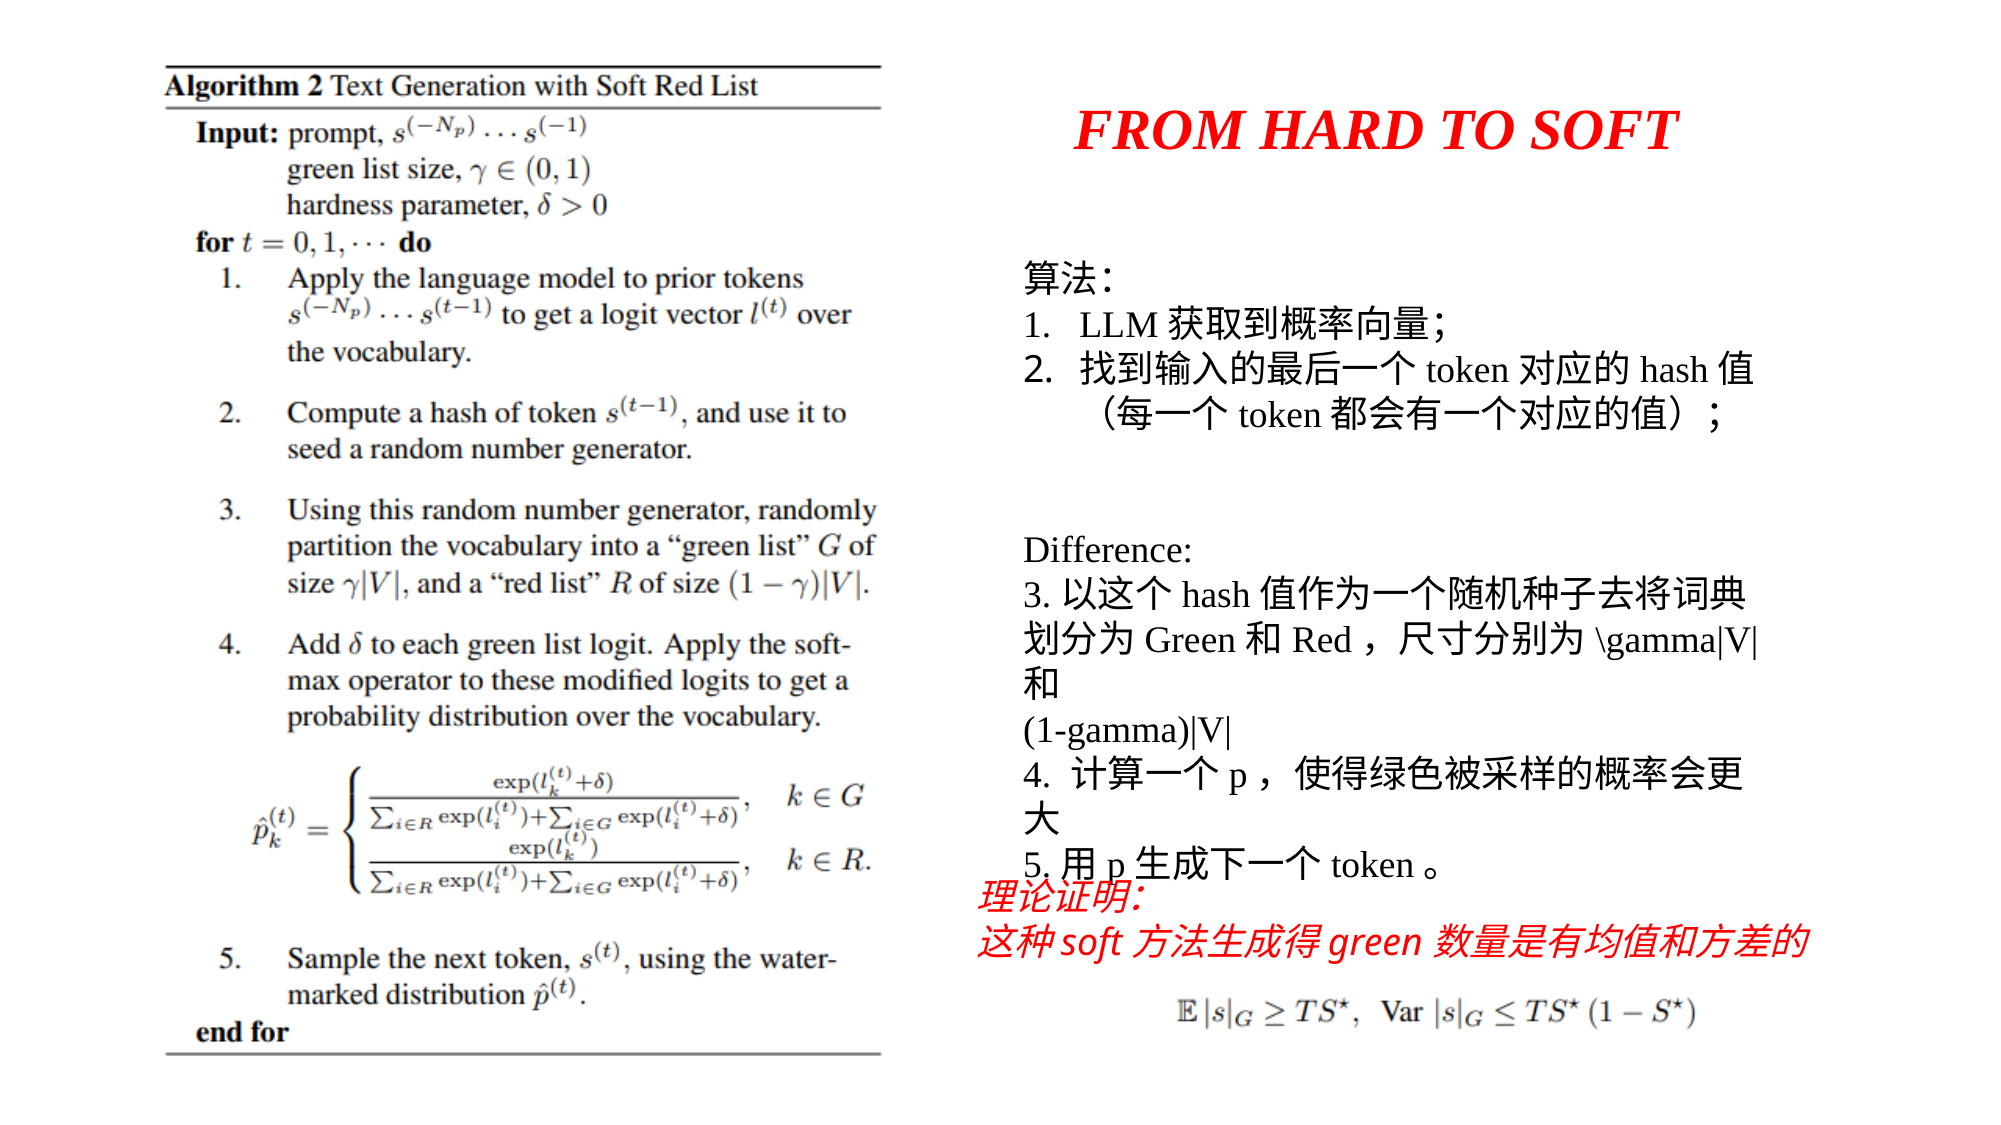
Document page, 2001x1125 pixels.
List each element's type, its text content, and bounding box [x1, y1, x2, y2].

text_box 理论证明： 这种soft方法生成得green数量是有均值和方差的 [962, 865, 2000, 971]
picture [153, 55, 908, 1070]
picture [1153, 971, 1726, 1053]
text_box FROM HARD TO SOFT [908, 84, 1876, 169]
text_box 算法： LLM获取到概率向量； 找到输入的最后一个token对应的hash值（每一个token都会有一个对应的值）； Difference: 3.以这个hash值作为一个随机种子去将词典划分为Green和Red，尺寸分别为\gamma|V|和 (1-gamma)|V| 4. 计算一个p，使得绿色被采样的概率会更大 5.用p生成下一个token。 [1008, 247, 1775, 865]
